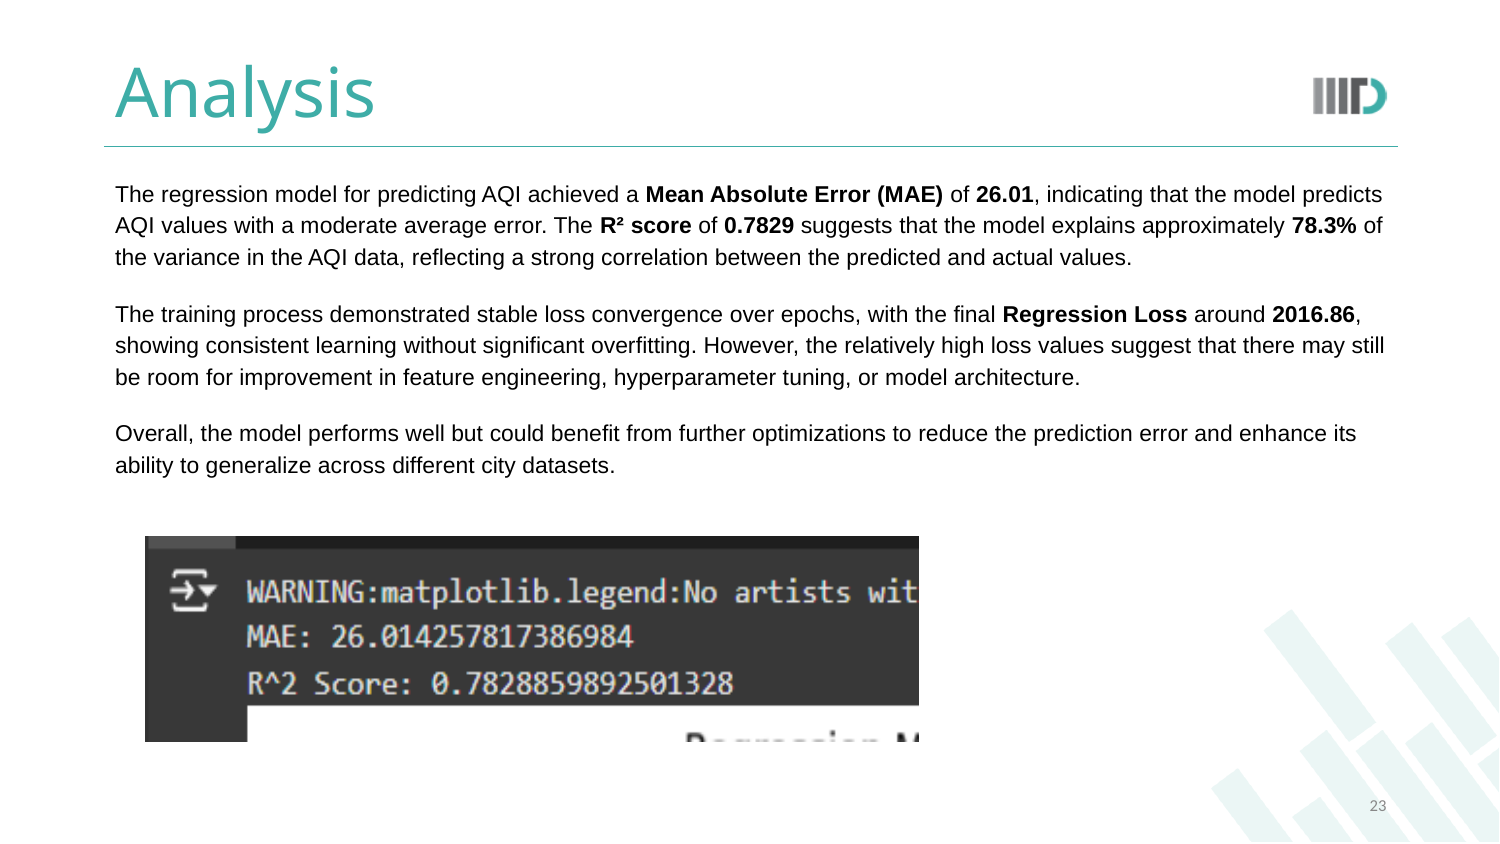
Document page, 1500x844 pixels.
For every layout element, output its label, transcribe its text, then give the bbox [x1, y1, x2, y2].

list The regression model for predicting AQI achieved a Mean Absolute Error (MAE) of 26.01, indicating that the model predicts AQI values with a moderate average error. The R² score of 0.7829 suggests that the model explains approximately 78.3% of the variance in the AQI data, reflecting a strong correlation between the predicted and actual values. The training process demonstrated stable loss convergence over epochs, with the final Regression Loss around 2016.86, showing consistent learning without significant overfitting. However, the relatively high loss values suggest that there may still be room for improvement in feature engineering, hyperparameter tuning, or model architecture. Overall, the model performs well but could benefit from further optimizations to reduce the prediction error and enhance its ability to generalize across different city datasets. [103, 169, 1398, 761]
slide_number 23 [1060, 782, 1398, 827]
picture [1192, 589, 1500, 844]
title Analysis [103, 45, 1267, 147]
picture [145, 536, 919, 742]
picture [1299, 68, 1398, 124]
